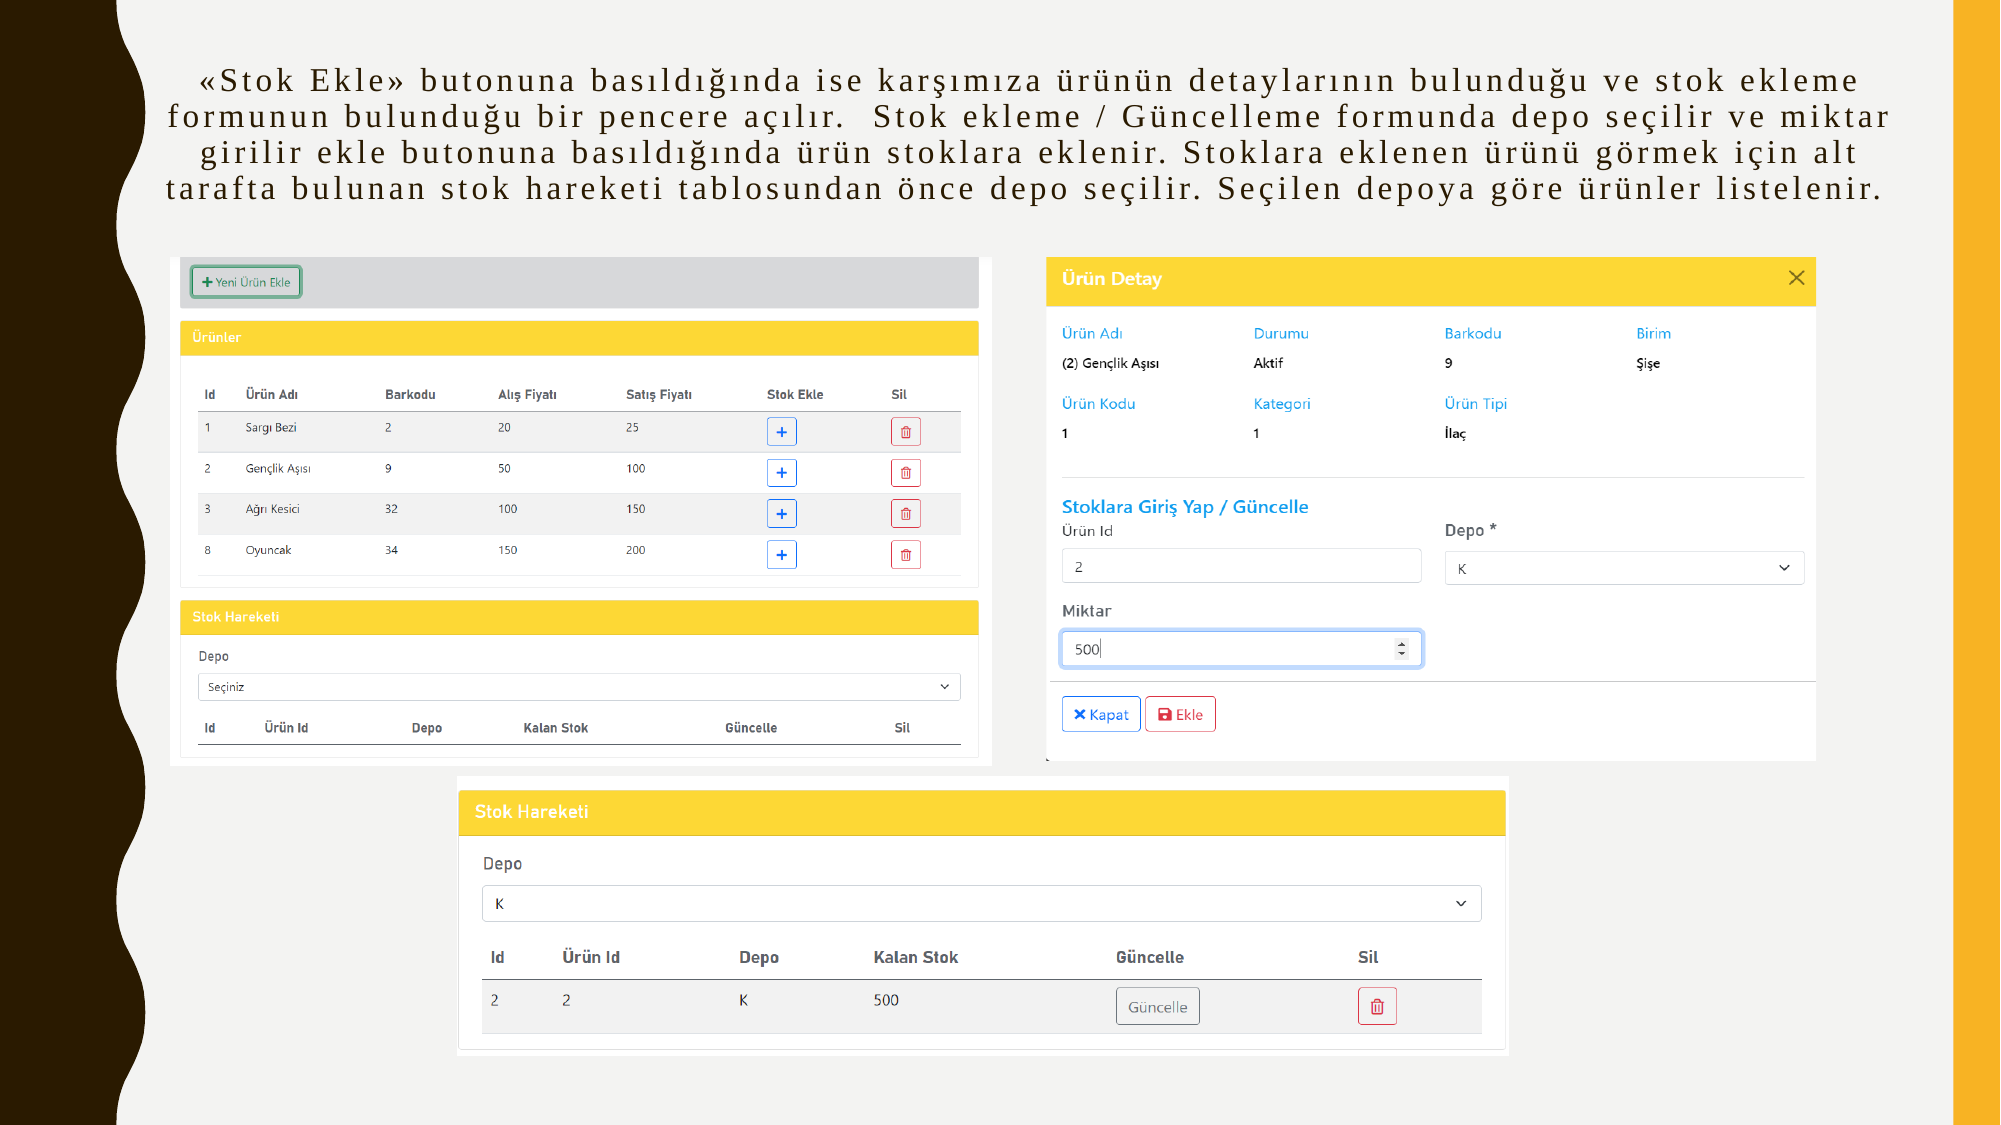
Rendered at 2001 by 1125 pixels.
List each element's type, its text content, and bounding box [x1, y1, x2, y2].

picture [1046, 257, 1817, 761]
title «Stok Ekle» butonuna basıldığında ise karşımıza ürünün detaylarının bulunduğu ve stok ekleme formunun bulunduğu bir pencere açılır. Stok ekleme / Güncelleme formunda depo seçilir ve miktar girilir ekle butonuna basıldığında ürün stoklara eklenir. Stoklara eklenen ürünü görmek için alt tarafta bulunan stok hareketi tablosundan önce depo seçilir. Seçilen depoya göre ürünler listelenir. [127, 55, 1937, 222]
picture [457, 776, 1509, 1056]
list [169, 257, 992, 766]
